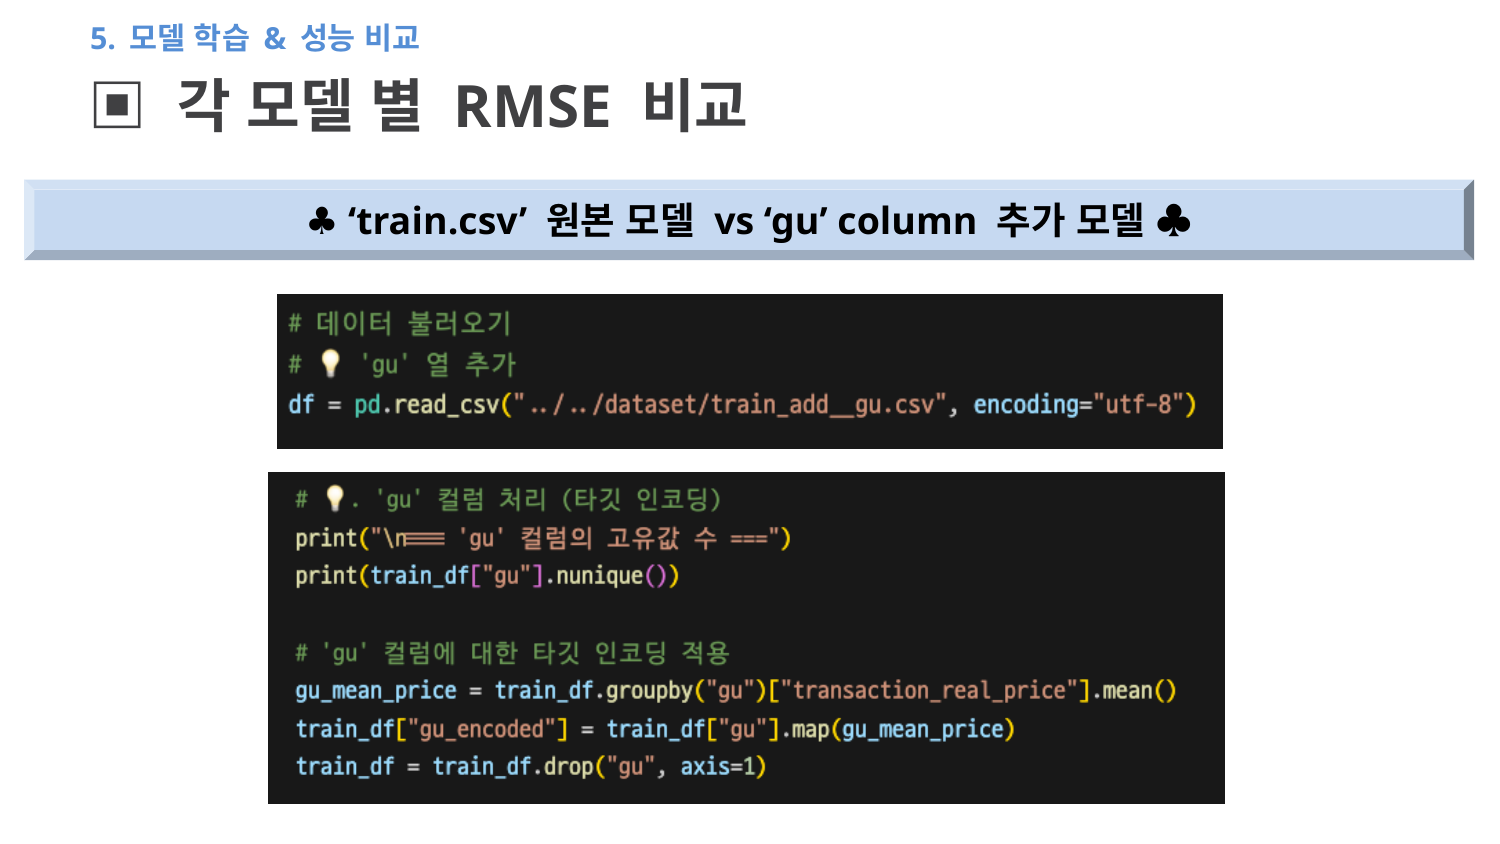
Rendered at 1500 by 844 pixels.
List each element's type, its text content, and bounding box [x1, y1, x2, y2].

picture [277, 294, 1223, 449]
picture [268, 472, 1226, 804]
text_box ▣ 각 모델 별 RMSE 비교 [73, 40, 1424, 168]
text_box ♣ ‘train.csv’ 원본 모델 vs ‘gu’ column 추가 모델 ♣ [22, 178, 1476, 262]
title 5. 모델 학습 & 성능 비교 [75, 11, 657, 40]
